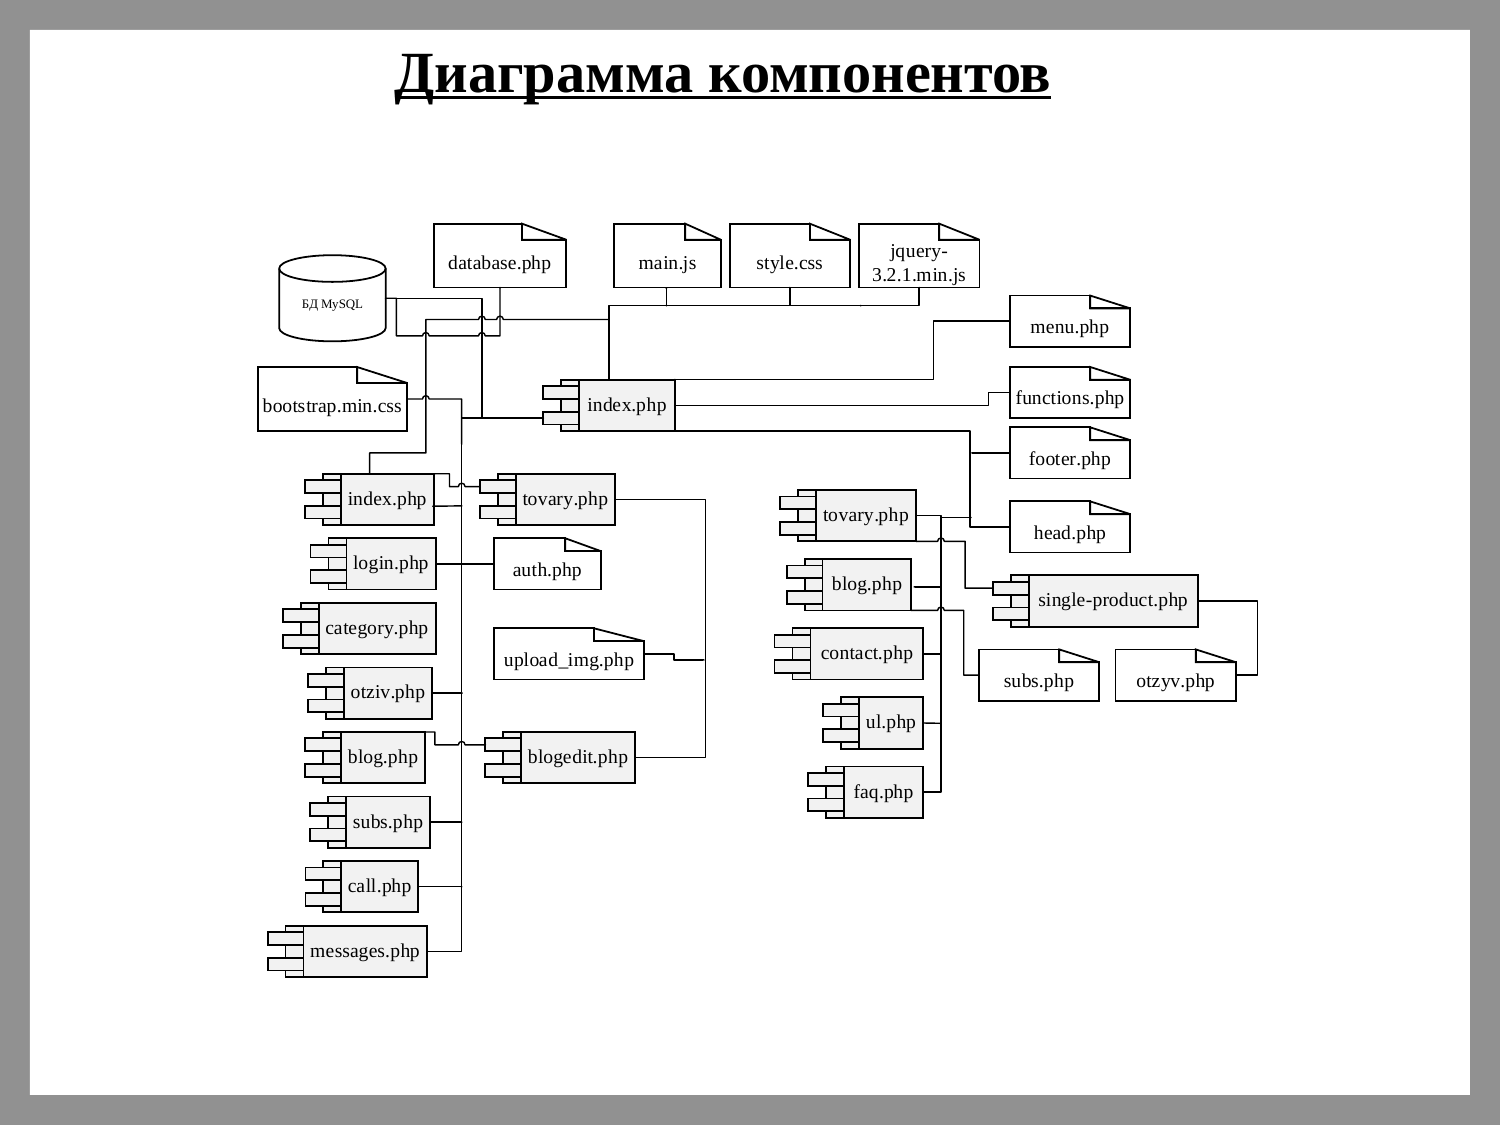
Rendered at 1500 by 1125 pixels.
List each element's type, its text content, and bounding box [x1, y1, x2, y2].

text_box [253, 219, 1287, 980]
text_box Диаграмма компонентов [379, 26, 1077, 111]
